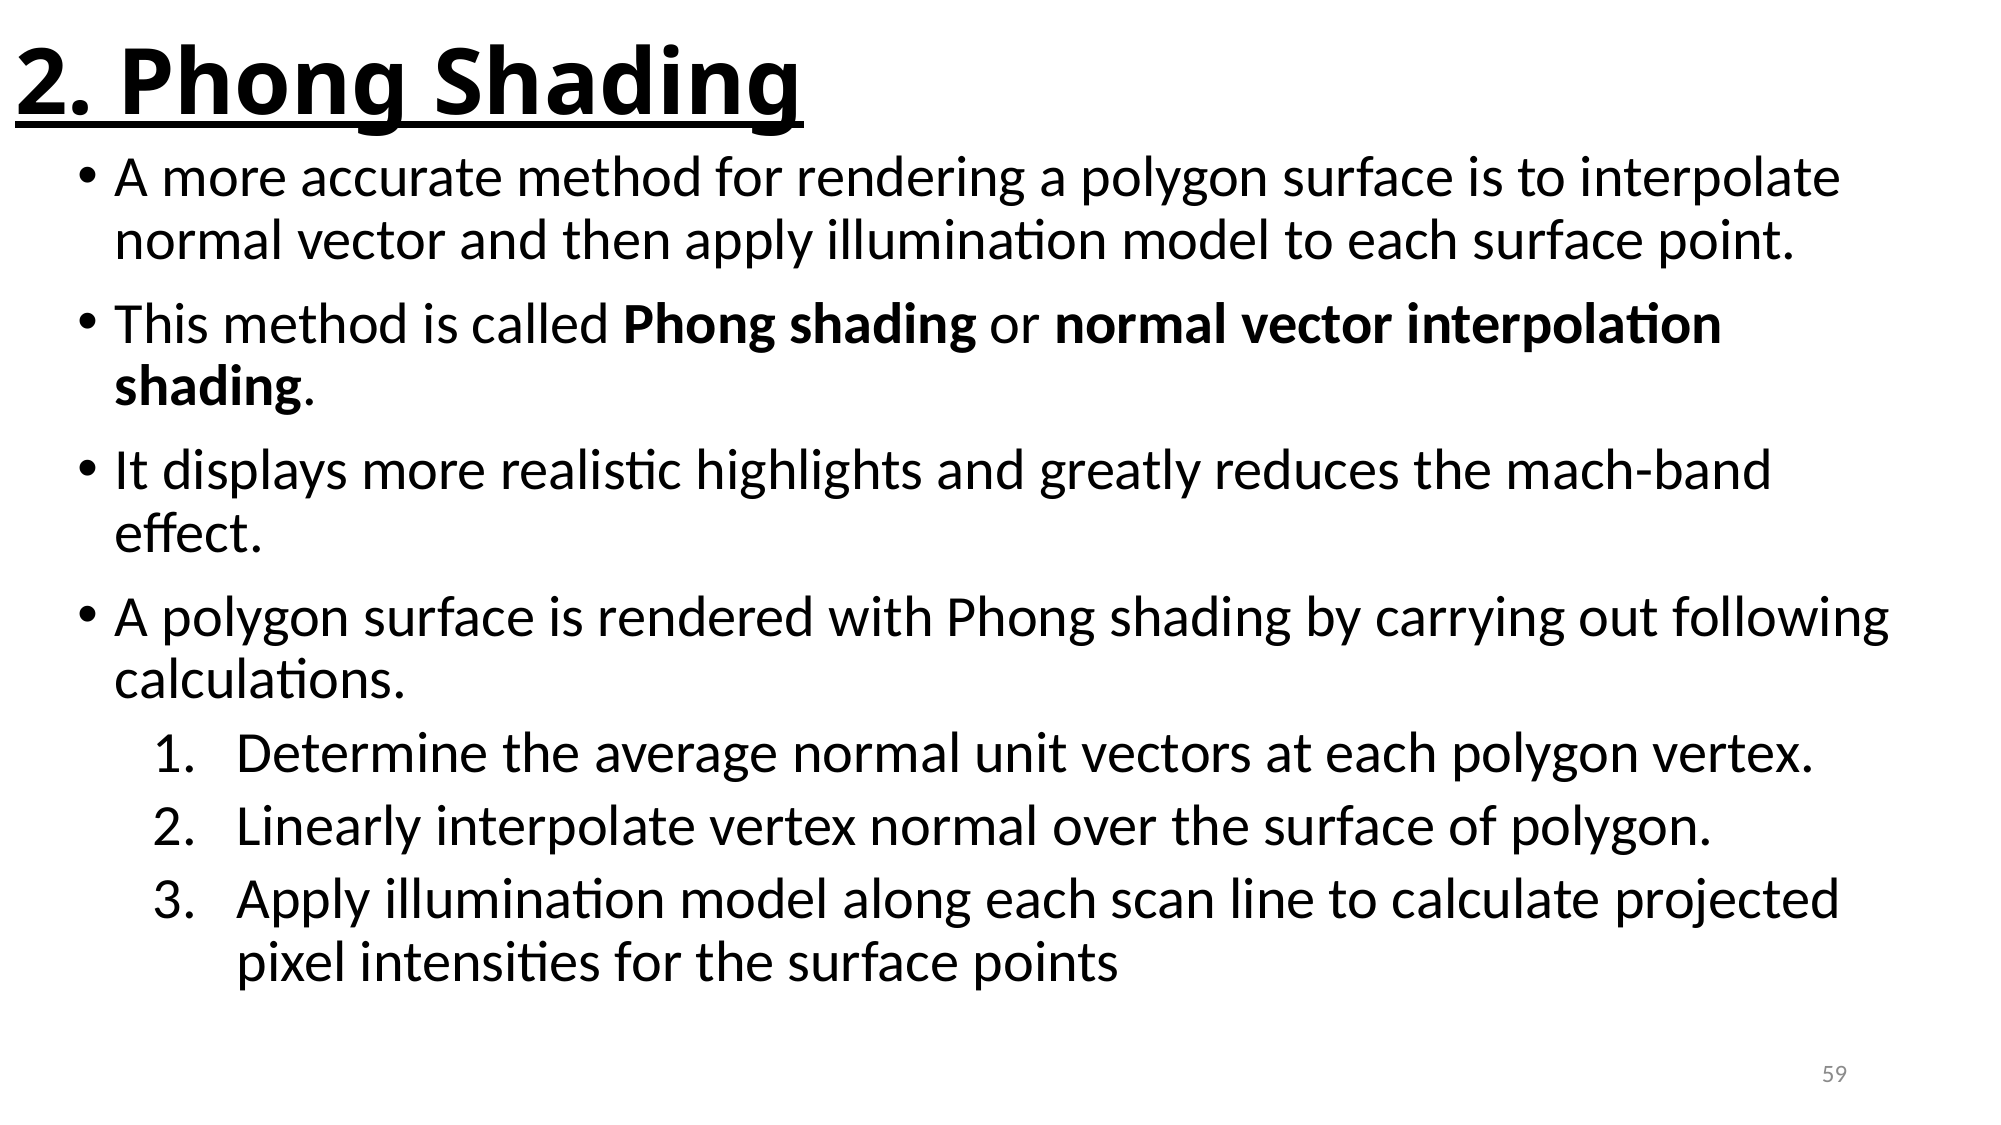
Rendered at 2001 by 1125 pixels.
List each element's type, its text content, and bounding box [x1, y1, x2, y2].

list A more accurate method for rendering a polygon surface is to interpolate normal vector and then apply illumination model to each surface point. This method is called Phong shading or normal vector interpolation shading. It displays more realistic highlights and greatly reduces the mach-band effect. A polygon surface is rendered with Phong shading by carrying out following calculations. Determine the average normal unit vectors at each polygon vertex. Linearly interpolate vertex normal over the surface of polygon. Apply illumination model along each scan line to calculate projected pixel intensities for the surface points [62, 138, 1935, 1103]
title 2. Phong Shading [0, 0, 1725, 170]
slide_number 59 [1412, 1042, 1863, 1103]
